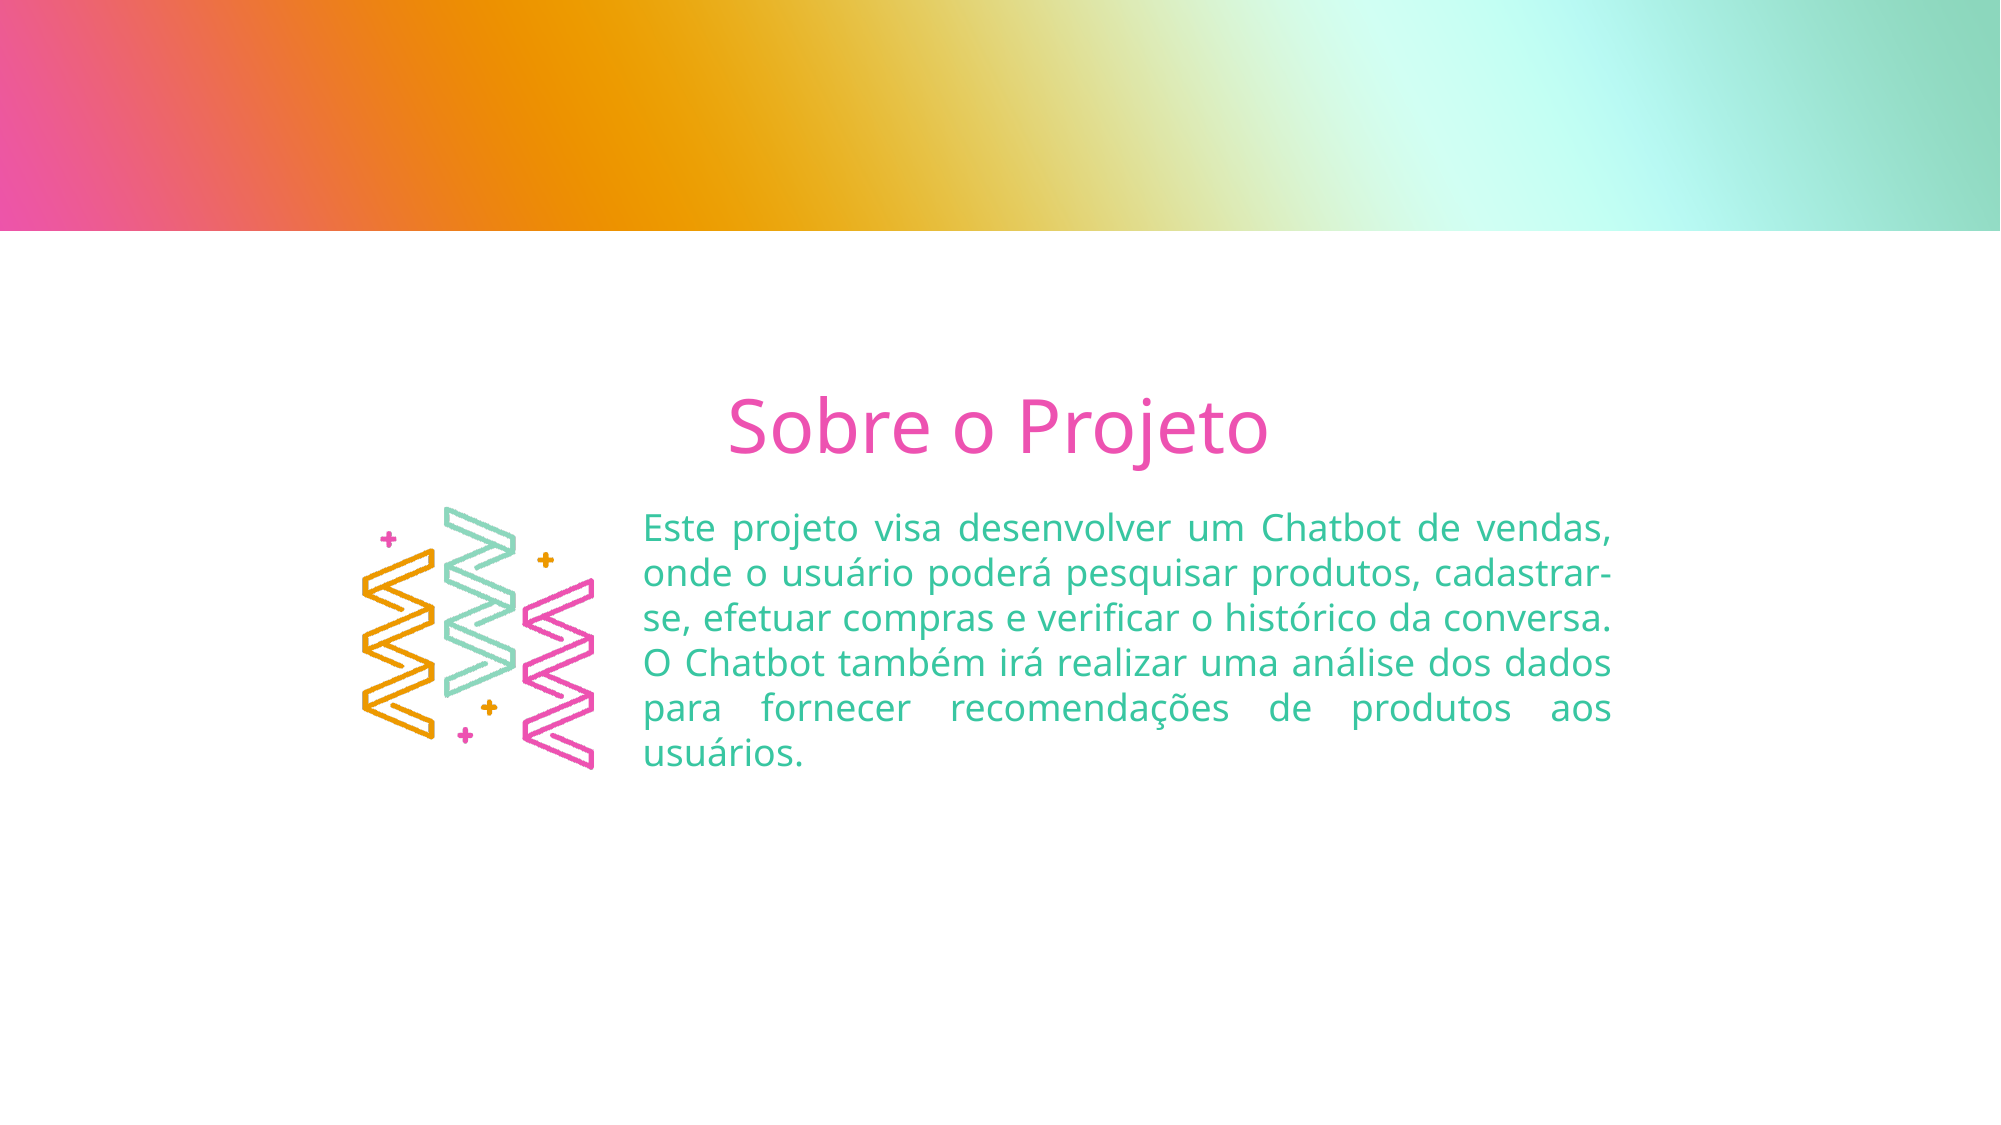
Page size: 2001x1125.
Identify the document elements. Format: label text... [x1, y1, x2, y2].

text_box Sobre o Projeto [713, 371, 1287, 477]
text_box Este projeto visa desenvolver um Chatbot de vendas, onde o usuário poderá pesquisar produtos, cadastrar-se, efetuar compras e verificar o histórico da conversa. O Chatbot também irá realizar uma análise dos dados para fornecer recomendações de produtos aos usuários. [627, 497, 1628, 782]
picture [337, 497, 619, 778]
picture [0, 0, 2000, 231]
